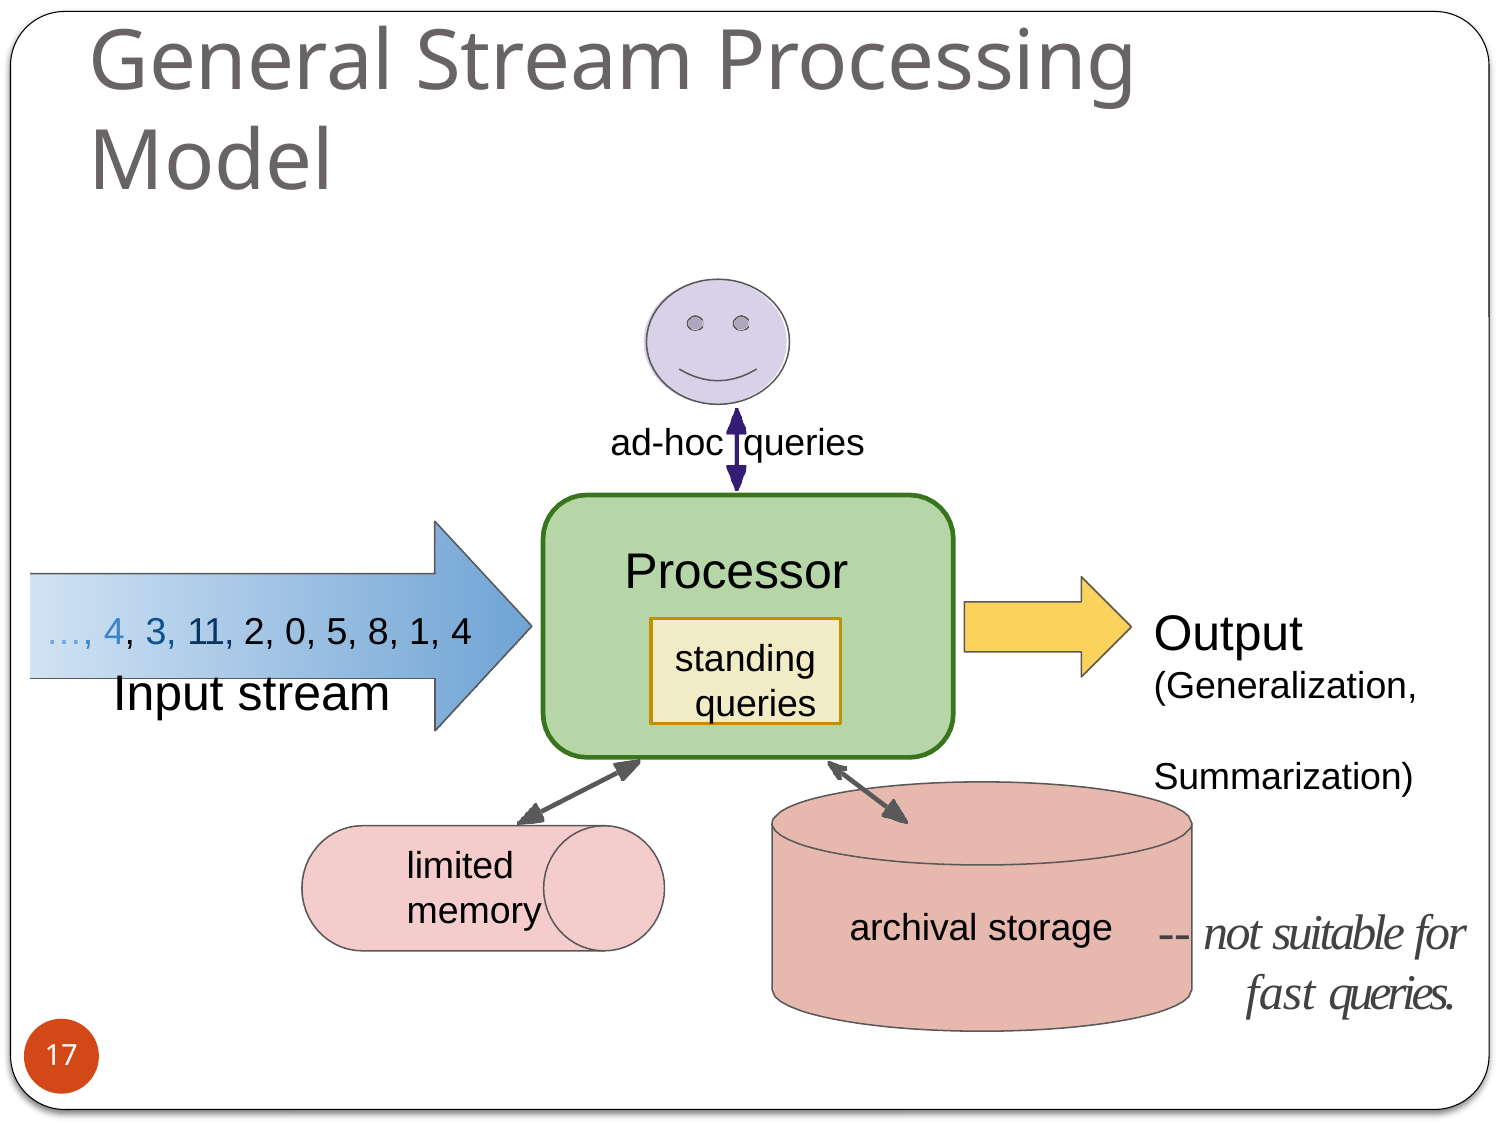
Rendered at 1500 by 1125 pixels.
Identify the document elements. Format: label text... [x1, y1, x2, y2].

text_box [29, 520, 295, 733]
text_box -- not suitable for fast queries. [1197, 895, 1466, 1019]
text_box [771, 780, 1194, 1033]
text_box ad-hoc queries Processor [794, 416, 871, 490]
title General Stream Processing Model [86, 4, 1305, 207]
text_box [300, 278, 790, 952]
slide_number 17 [23, 1018, 99, 1094]
text_box Output (Generalization, Summarization) [1151, 598, 1421, 797]
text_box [963, 575, 1133, 678]
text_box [794, 492, 956, 761]
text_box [516, 759, 909, 826]
